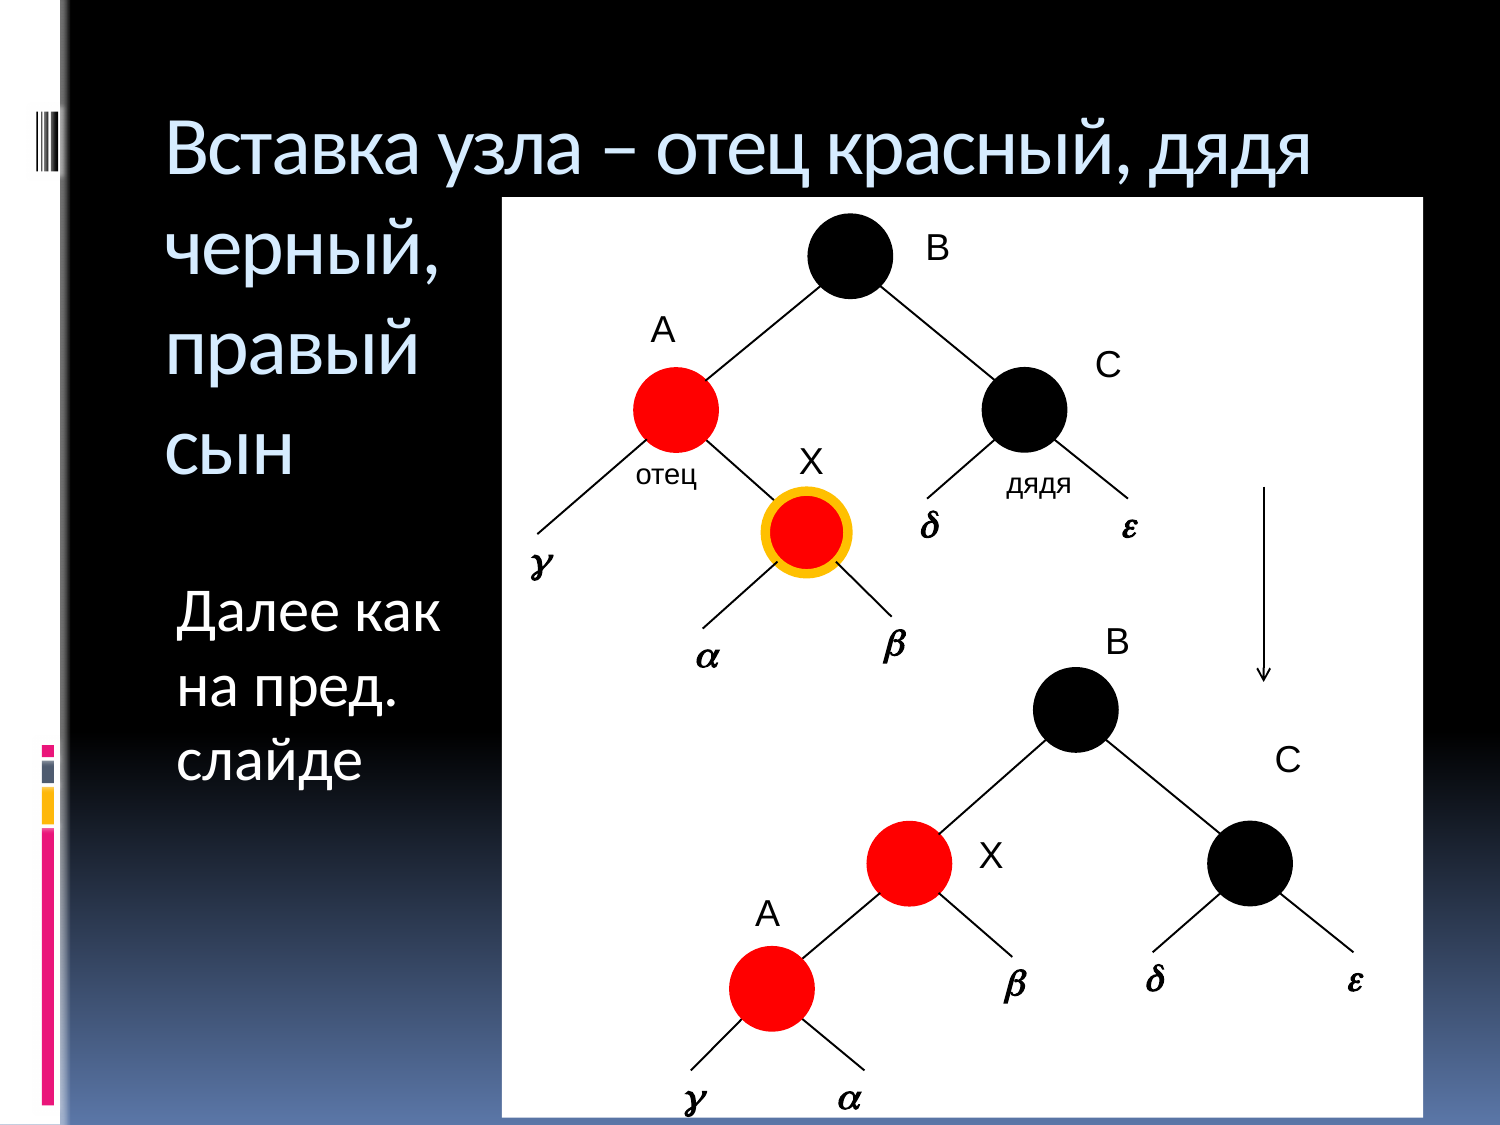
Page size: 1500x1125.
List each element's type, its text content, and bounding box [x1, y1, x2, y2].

title Вставка узла – отец красный, дядя черный, правый сын [150, 83, 1425, 234]
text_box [501, 196, 1424, 1119]
list Далее как на пред. слайде [150, 292, 495, 1043]
